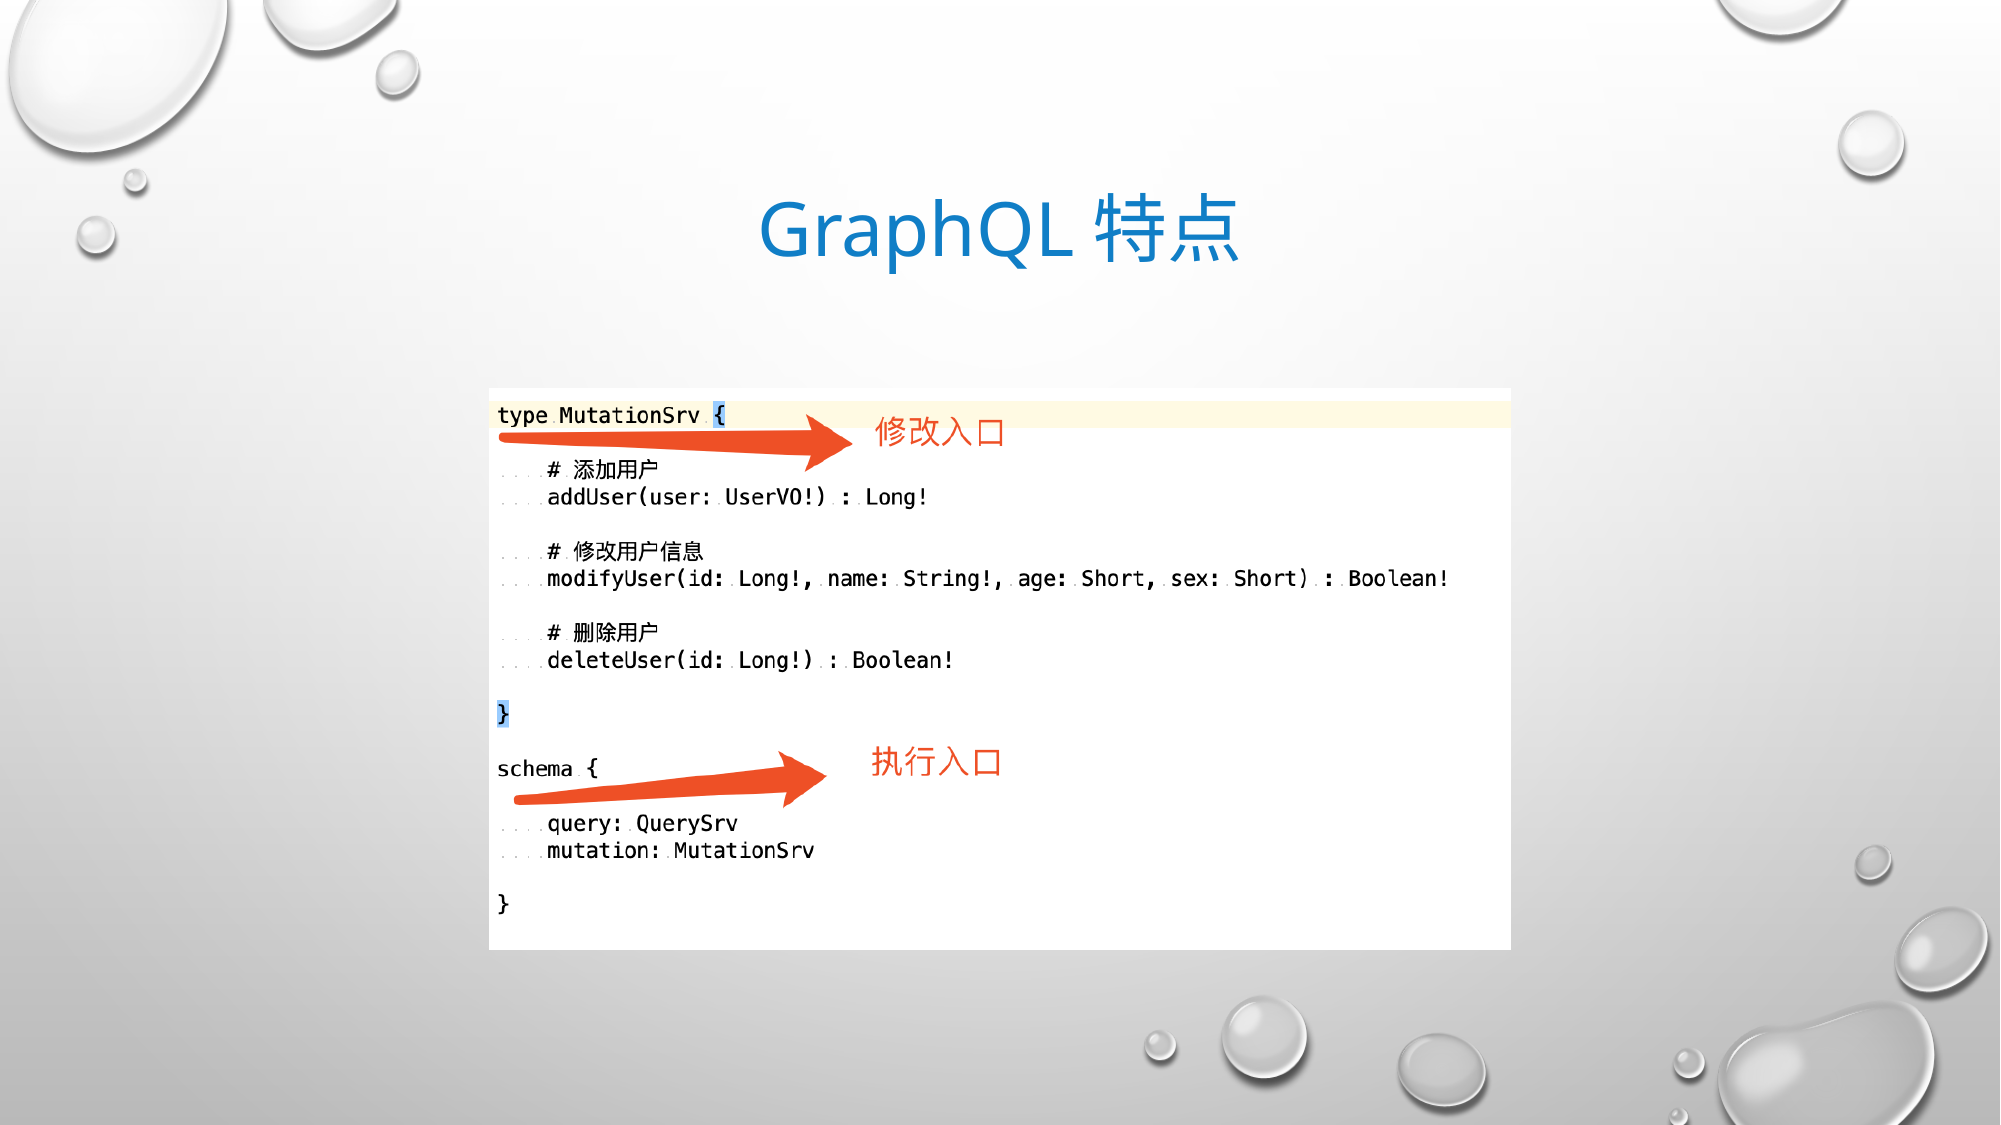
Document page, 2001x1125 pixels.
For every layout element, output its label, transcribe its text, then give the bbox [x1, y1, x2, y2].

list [489, 387, 1511, 951]
picture [0, 0, 2000, 1125]
title Graphql特点 [149, 101, 1851, 364]
